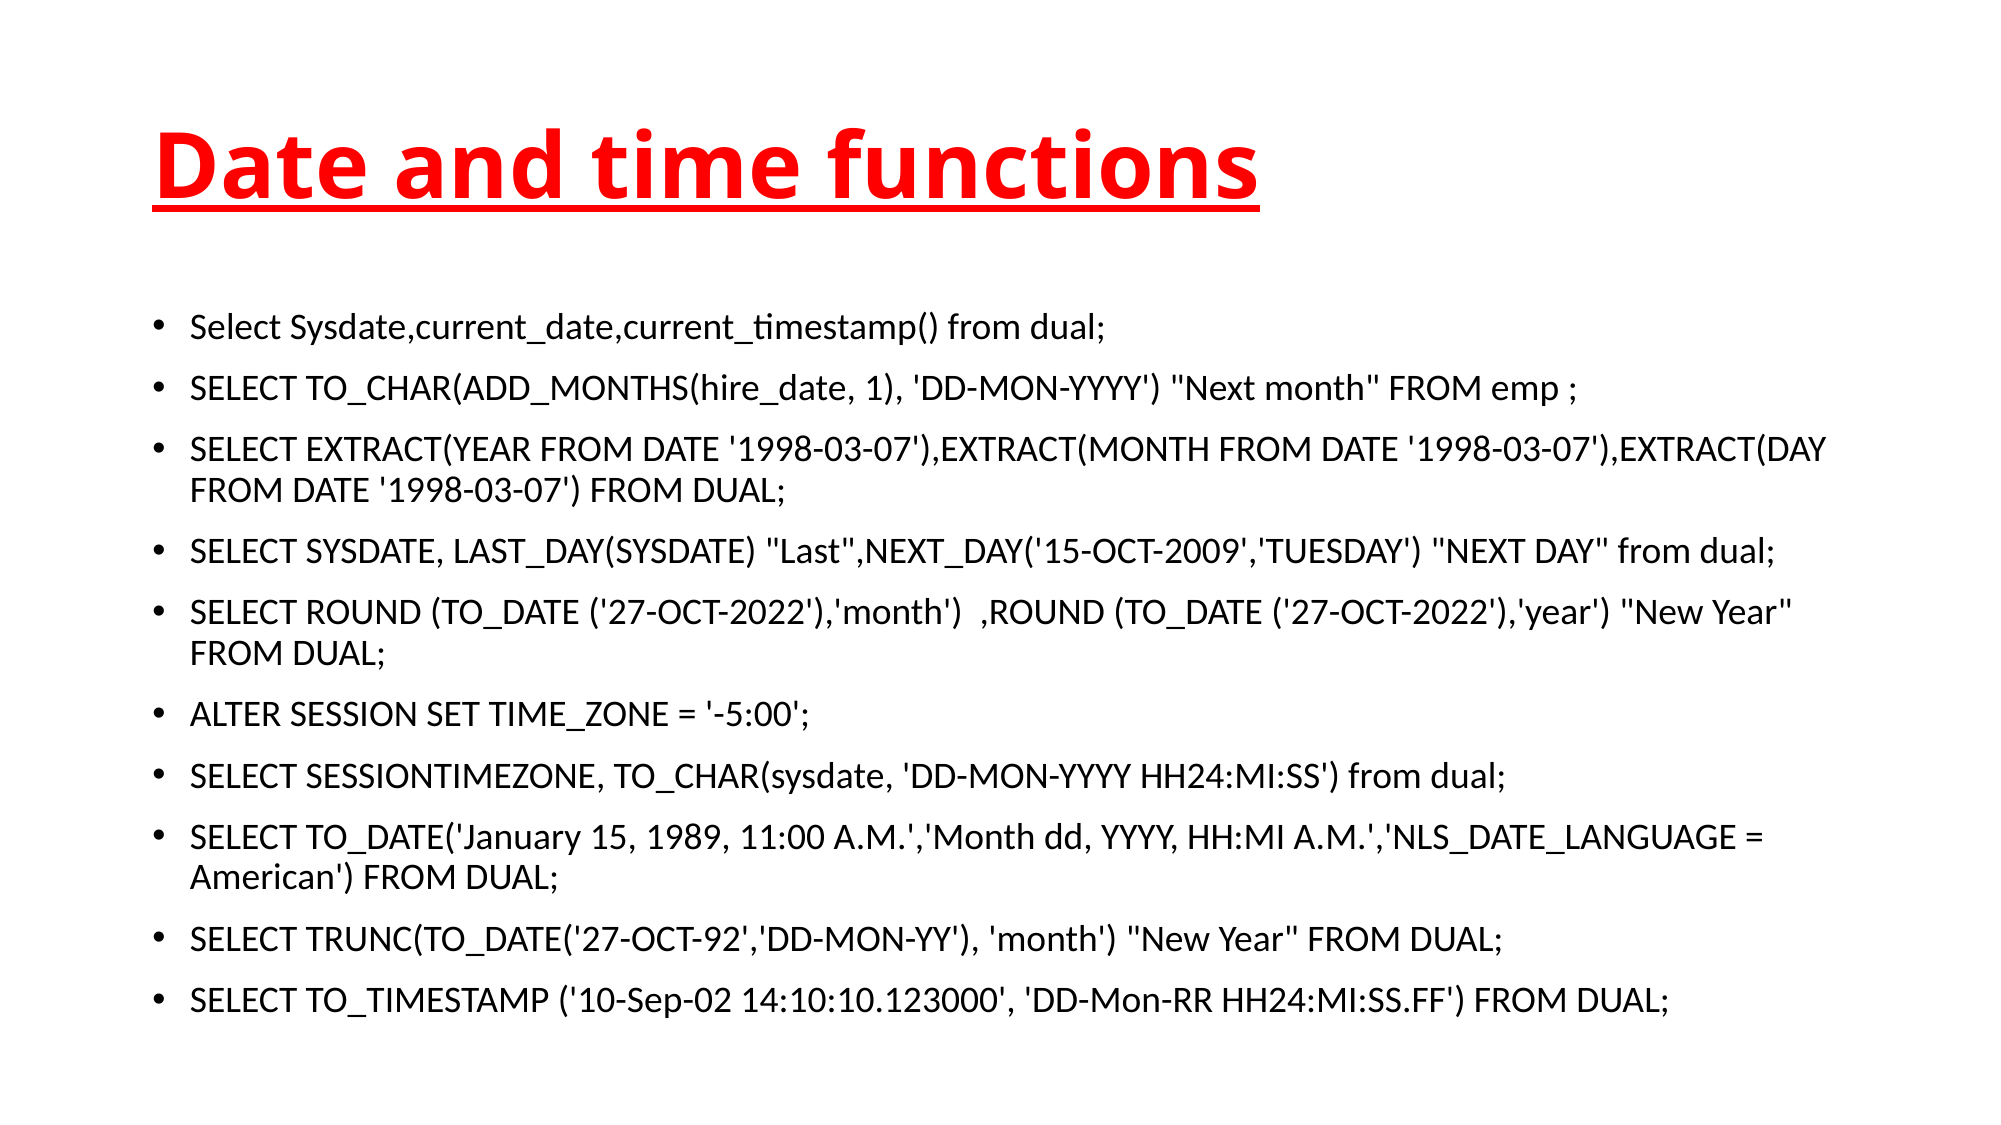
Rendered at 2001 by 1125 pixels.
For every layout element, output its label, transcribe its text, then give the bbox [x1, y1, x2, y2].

list Select Sysdate,current_date,current_timestamp() from dual; SELECT TO_CHAR(ADD_MONTHS(hire_date, 1), 'DD-MON-YYYY') "Next month" FROM emp ; SELECT EXTRACT(YEAR FROM DATE '1998-03-07'),EXTRACT(MONTH FROM DATE '1998-03-07'),EXTRACT(DAY FROM DATE '1998-03-07') FROM DUAL; SELECT SYSDATE, LAST_DAY(SYSDATE) "Last",NEXT_DAY('15-OCT-2009','TUESDAY') "NEXT DAY" from dual; SELECT ROUND (TO_DATE ('27-OCT-2022'),'month') ,ROUND (TO_DATE ('27-OCT-2022'),'year') "New Year" FROM DUAL; ALTER SESSION SET TIME_ZONE = '-5:00'; SELECT SESSIONTIMEZONE, TO_CHAR(sysdate, 'DD-MON-YYYY HH24:MI:SS') from dual; SELECT TO_DATE('January 15, 1989, 11:00 A.M.','Month dd, YYYY, HH:MI A.M.','NLS_DATE_LANGUAGE = American') FROM DUAL; SELECT TRUNC(TO_DATE('27-OCT-92','DD-MON-YY'), 'month') "New Year" FROM DUAL; SELECT TO_TIMESTAMP ('10-Sep-02 14:10:10.123000', 'DD-Mon-RR HH24:MI:SS.FF') FROM DUAL; [137, 299, 1863, 1103]
title Date and time functions [137, 59, 1863, 278]
